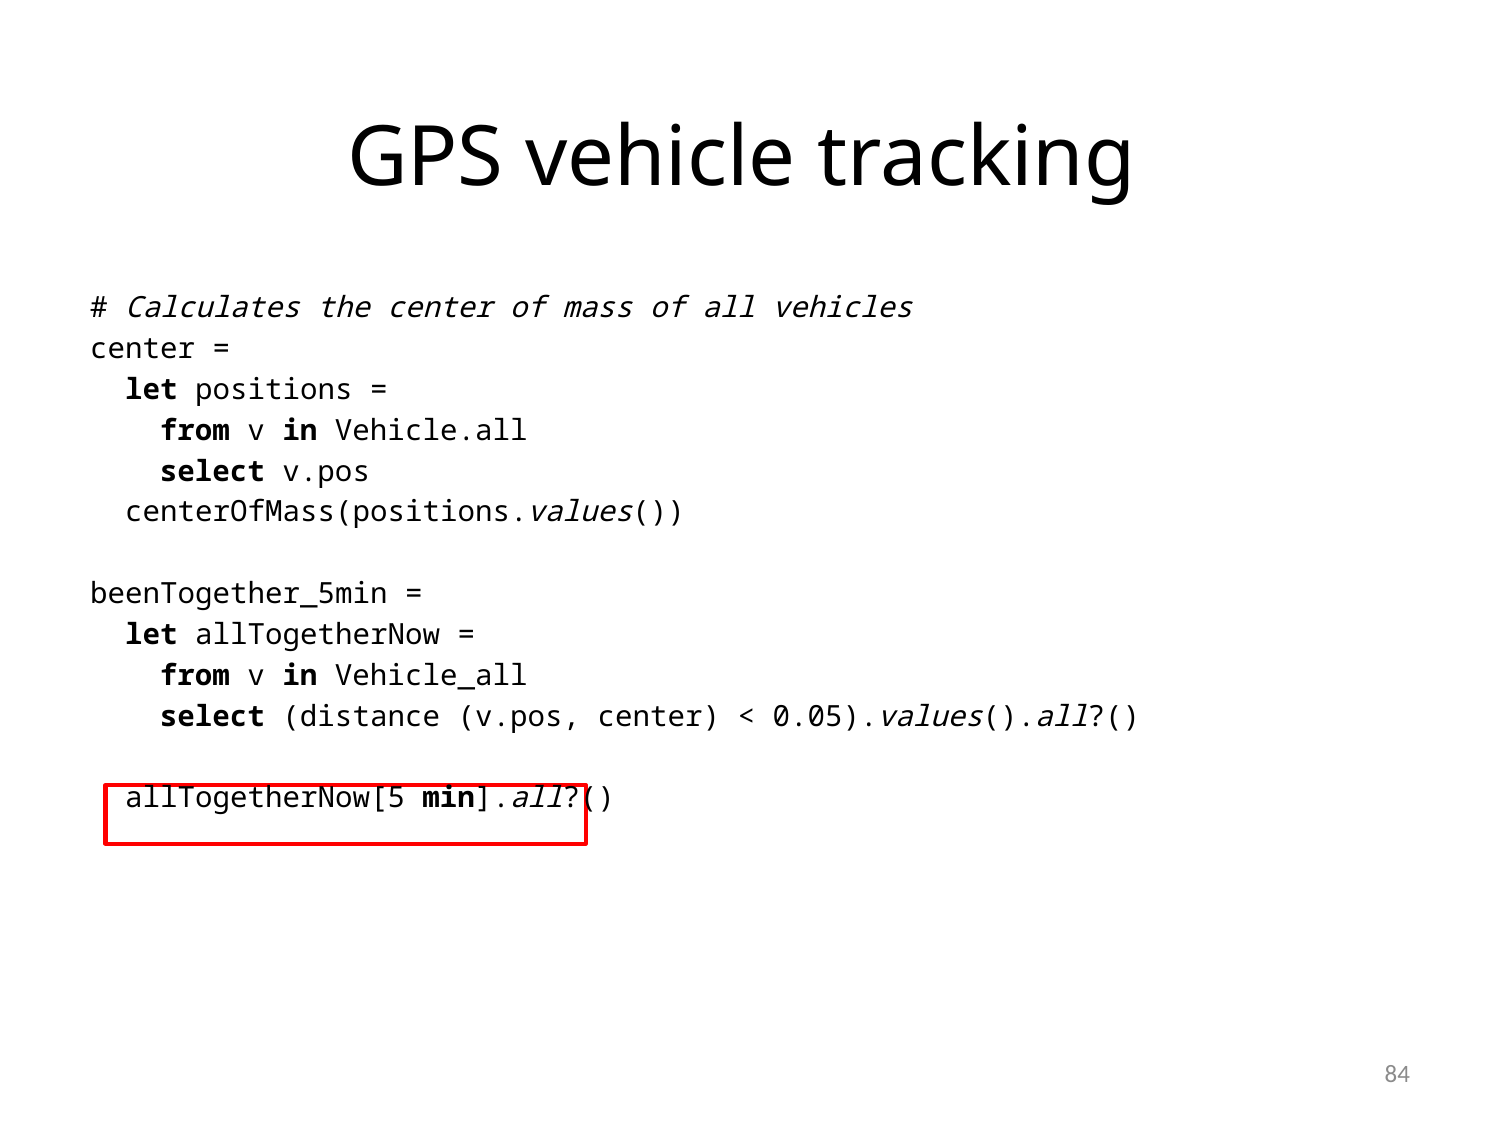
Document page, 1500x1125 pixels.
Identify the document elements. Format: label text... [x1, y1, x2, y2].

text_box GPS vehicle tracking [199, 58, 1285, 247]
slide_number 84 [1074, 1042, 1425, 1103]
list # Calculates the center of mass of all vehicles center = let positions = from v in Vehicle.all select v.pos centerOfMass(positions.values()) beenTogether_5min = let allTogetherNow = from v in Vehicle_all select (distance (v.pos, center) < 0.05).values().all?() allTogetherNow[5 min].all?() [75, 281, 1425, 914]
